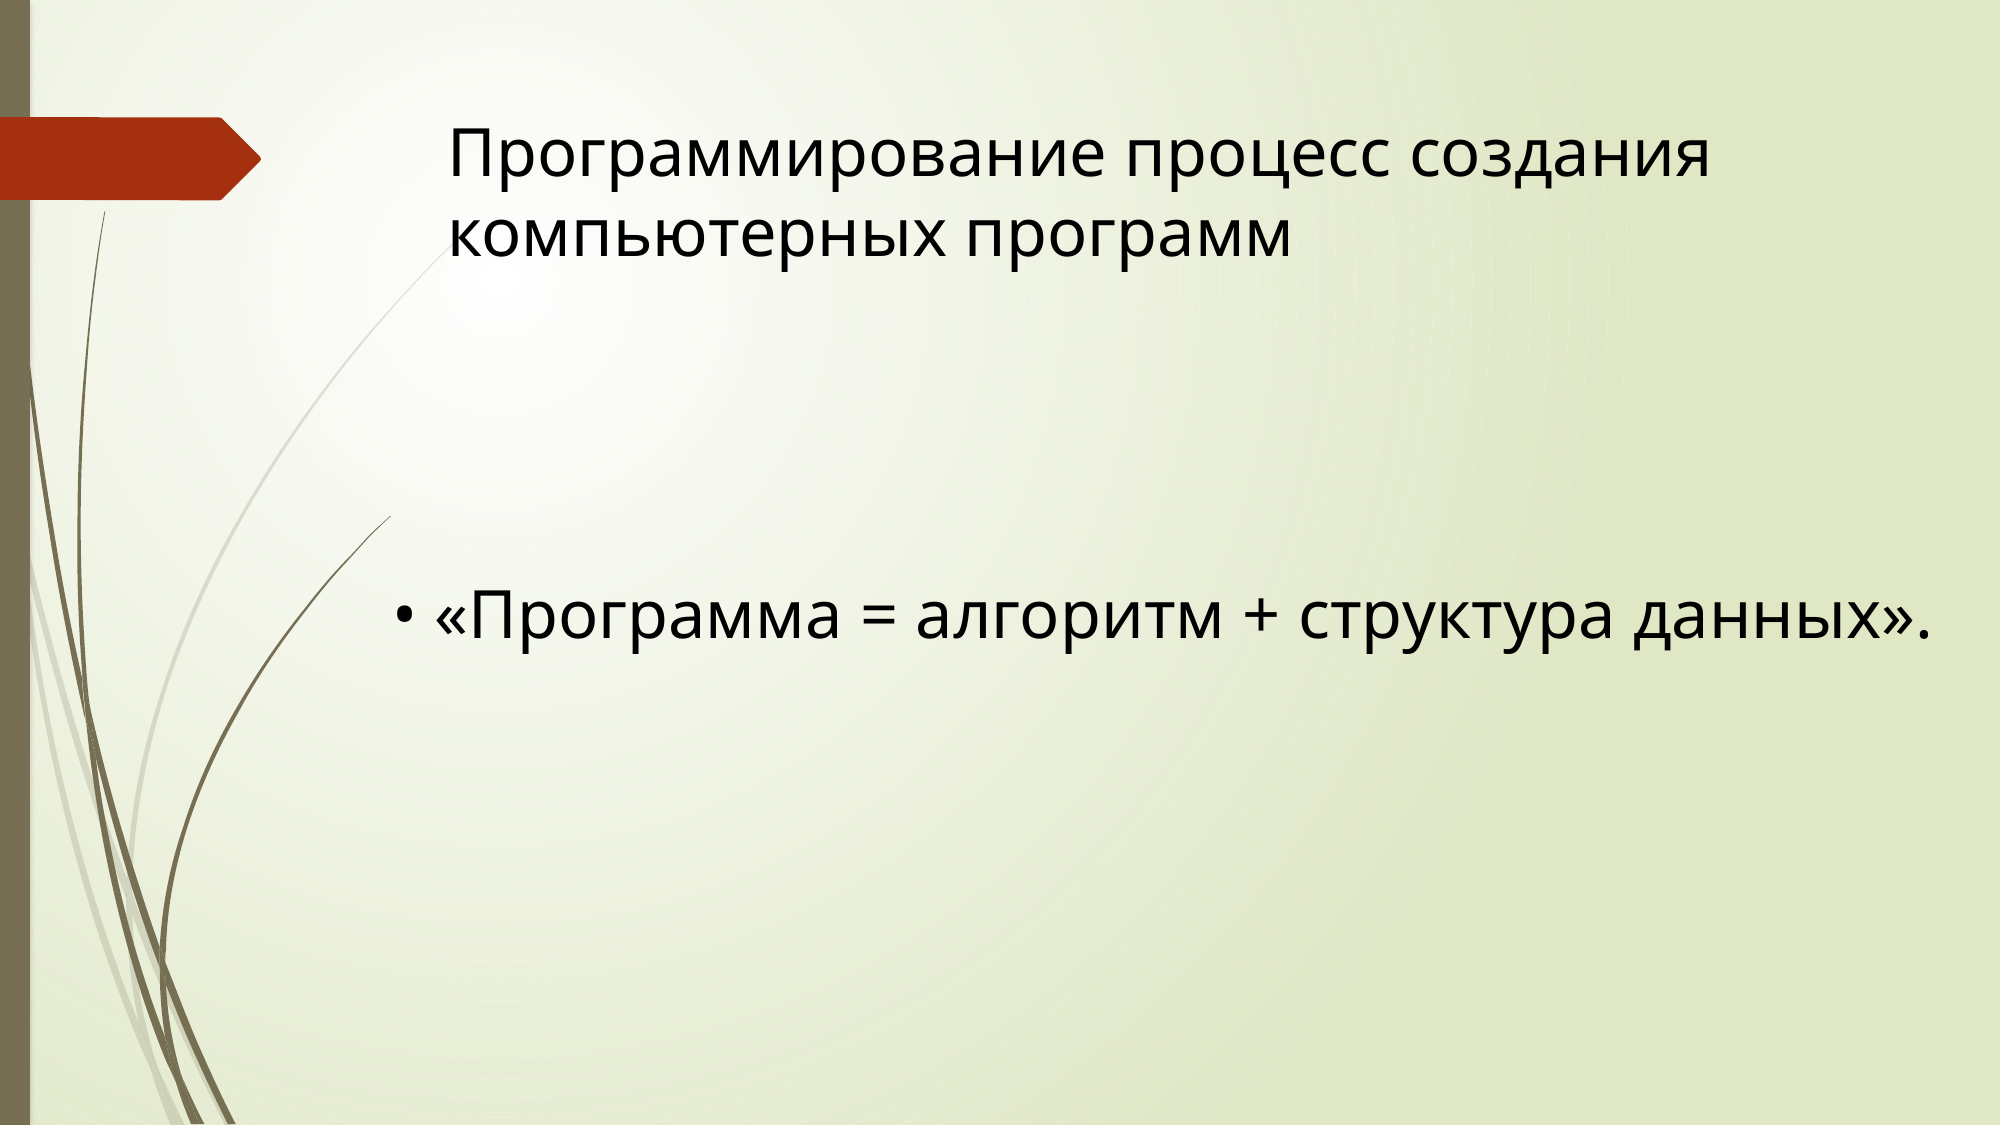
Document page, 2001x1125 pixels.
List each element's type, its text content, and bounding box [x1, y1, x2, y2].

text_box Программирование процесс создания компьютерных программ [432, 102, 1872, 277]
text_box • «Программа = алгоритм + структура данных». [377, 564, 1967, 660]
